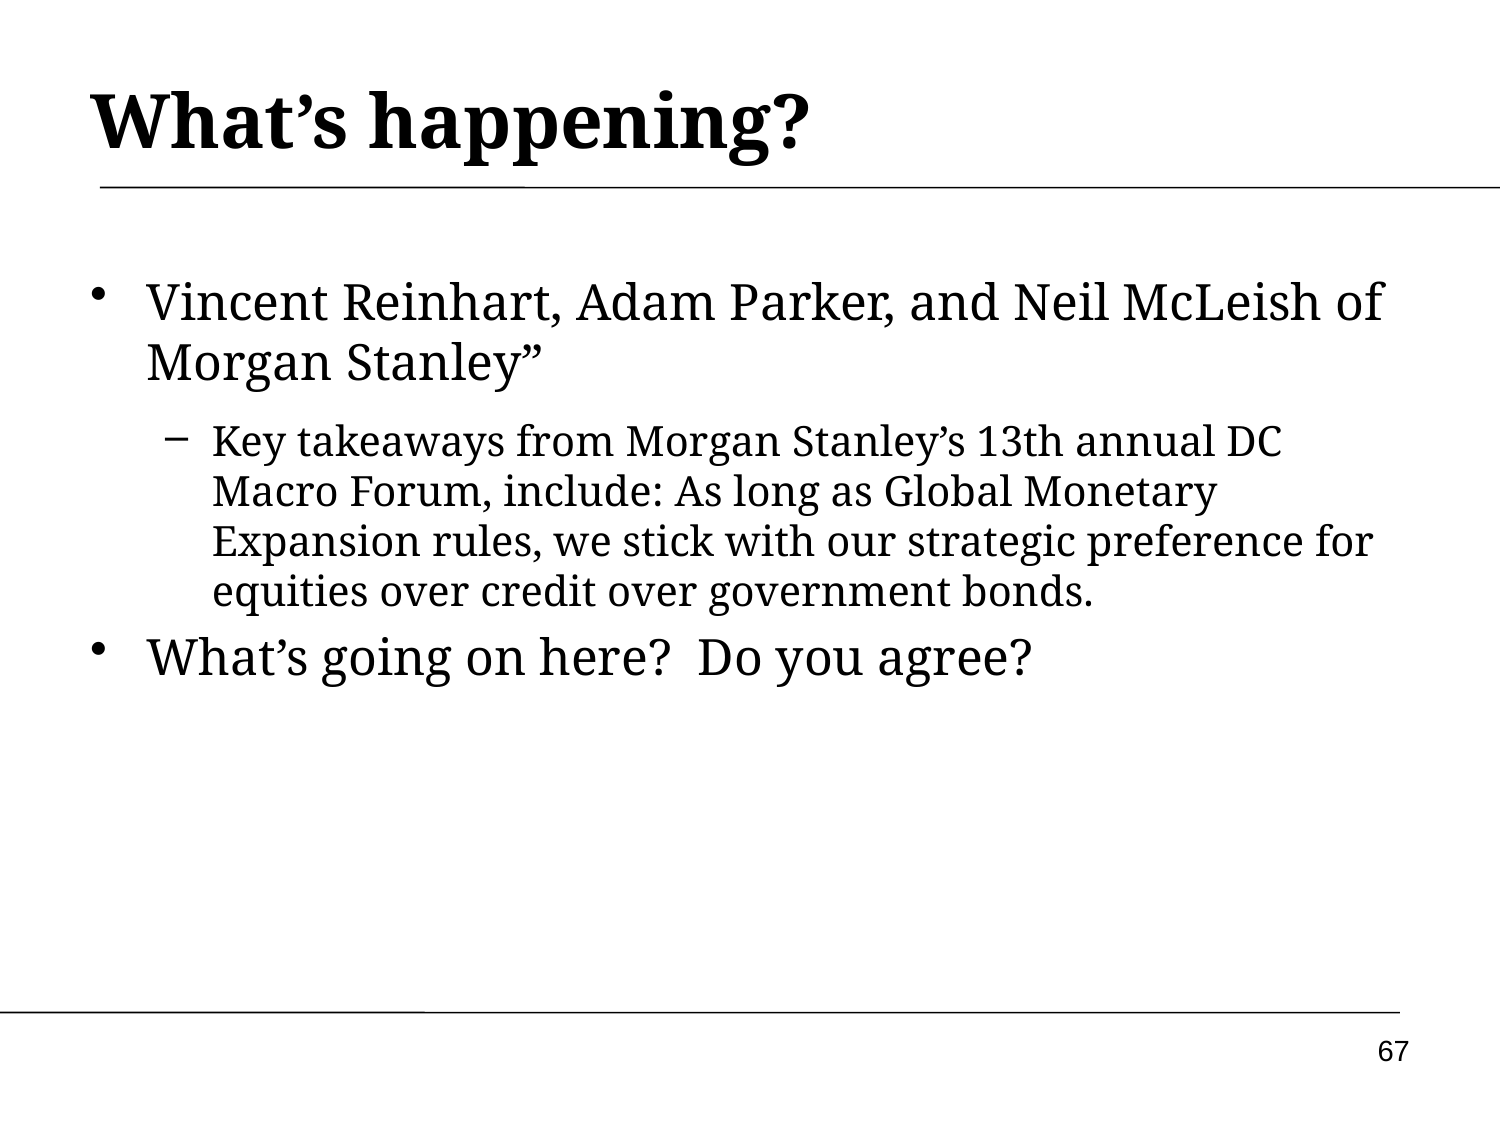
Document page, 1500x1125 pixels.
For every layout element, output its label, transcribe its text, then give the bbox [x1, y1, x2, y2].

slide_number 67 [1074, 1024, 1426, 1103]
list Vincent Reinhart, Adam Parker, and Neil McLeish of Morgan Stanley” Key takeaways from Morgan Stanley’s 13th annual DC Macro Forum, include: As long as Global Monetary Expansion rules, we stick with our strategic preference for equities over credit over government bonds. What’s going on here? Do you agree? [74, 262, 1413, 1006]
title What’s happening? [74, 49, 1426, 188]
